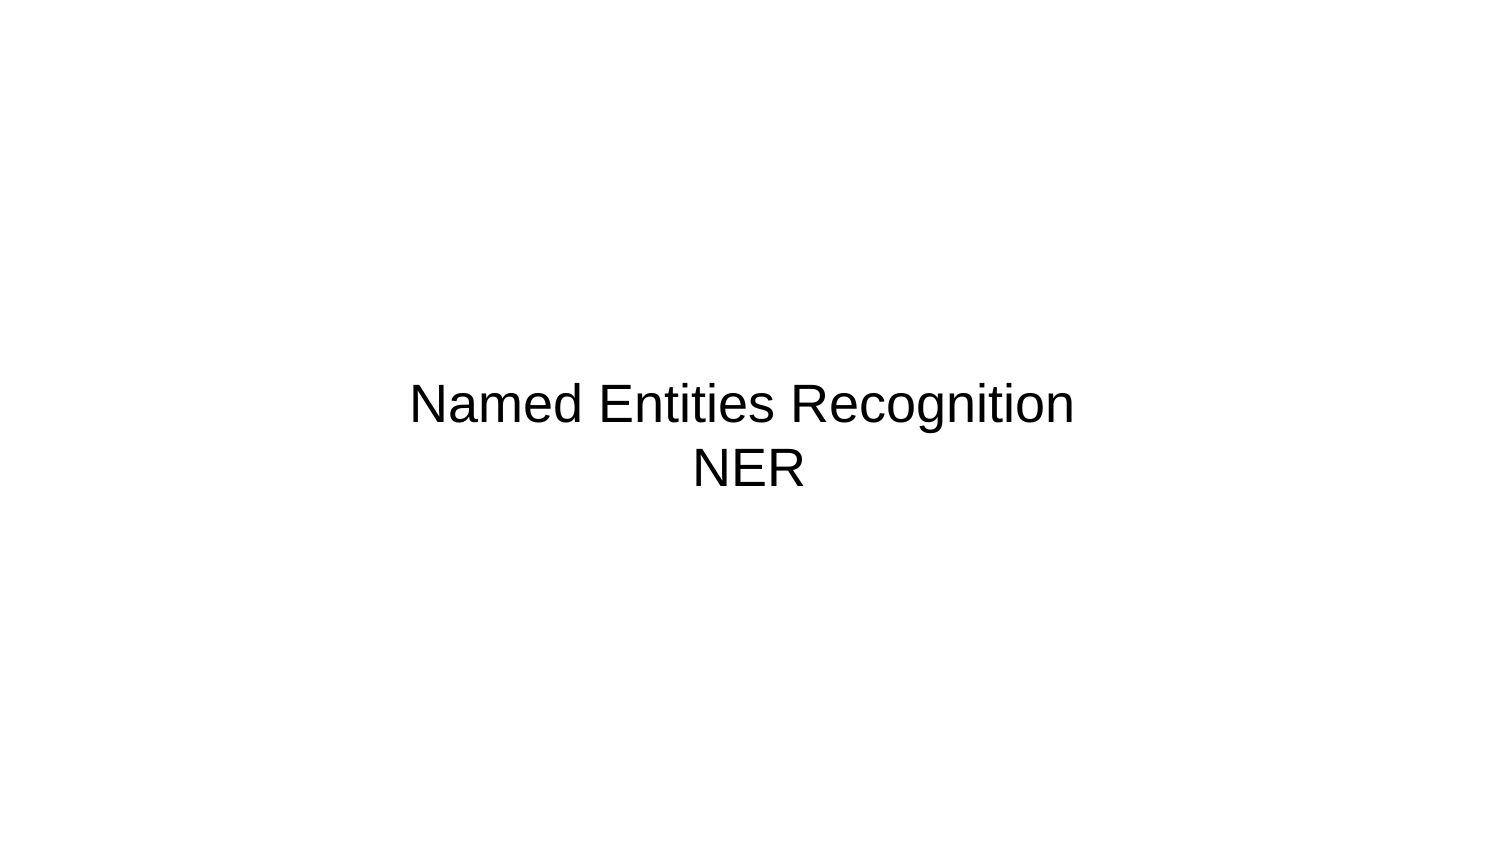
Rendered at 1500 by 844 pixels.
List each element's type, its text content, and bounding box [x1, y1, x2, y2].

title Named Entities Recognition NER [51, 352, 1449, 513]
